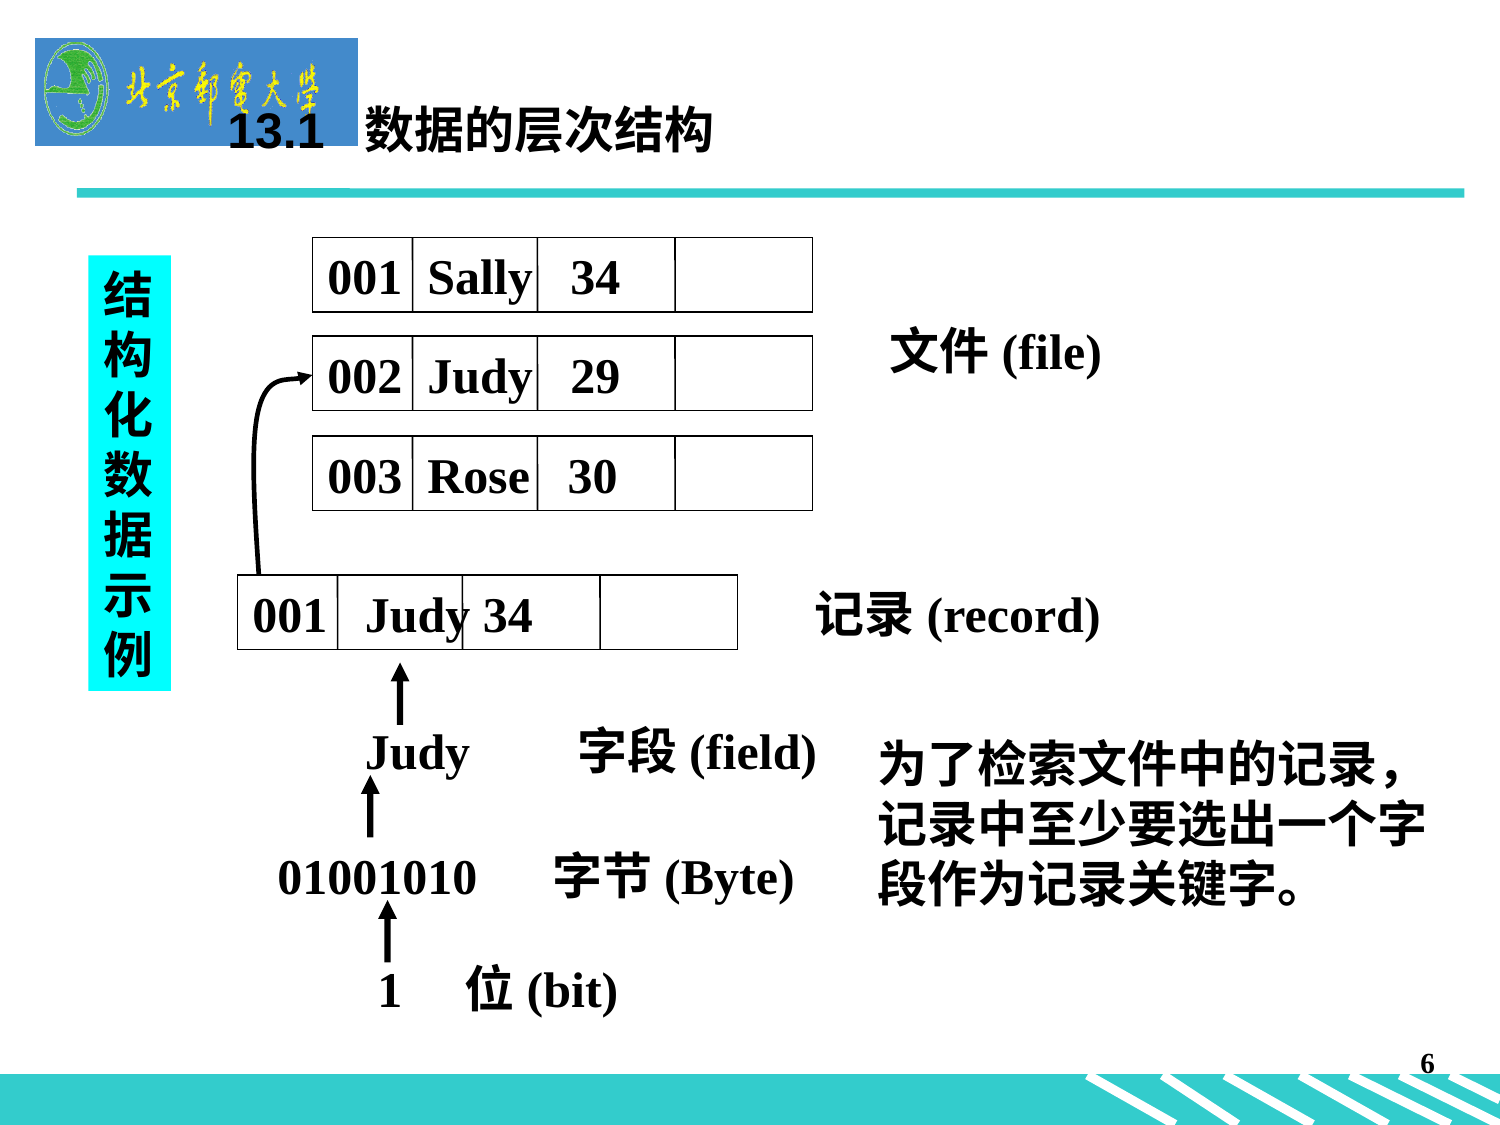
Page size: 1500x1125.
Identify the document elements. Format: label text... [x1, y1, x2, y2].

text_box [237, 574, 738, 652]
text_box 为了检索文件中的记录，记录中至少要选出一个字段作为记录关键字。 [862, 724, 1450, 920]
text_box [312, 237, 813, 315]
text_box 文件(file) [875, 312, 1140, 388]
text_box 1 [324, 949, 438, 1025]
text_box [381, 900, 394, 949]
title 13.1 数据的层次结构 [212, 37, 1488, 219]
text_box 字节(Byte) [537, 837, 845, 913]
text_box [312, 335, 813, 413]
picture [34, 37, 212, 146]
text_box [253, 372, 307, 573]
text_box 记录(record) [800, 574, 1117, 650]
text_box [393, 662, 407, 725]
text_box 位(bit) [449, 949, 703, 1025]
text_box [312, 435, 813, 513]
text_box Judy [350, 712, 525, 788]
text_box [364, 774, 377, 837]
text_box 字段(field) [562, 712, 857, 788]
text_box 6 [1137, 1037, 1450, 1113]
text_box 结构化数据示例 [88, 255, 171, 691]
text_box 01001010 [262, 837, 513, 913]
